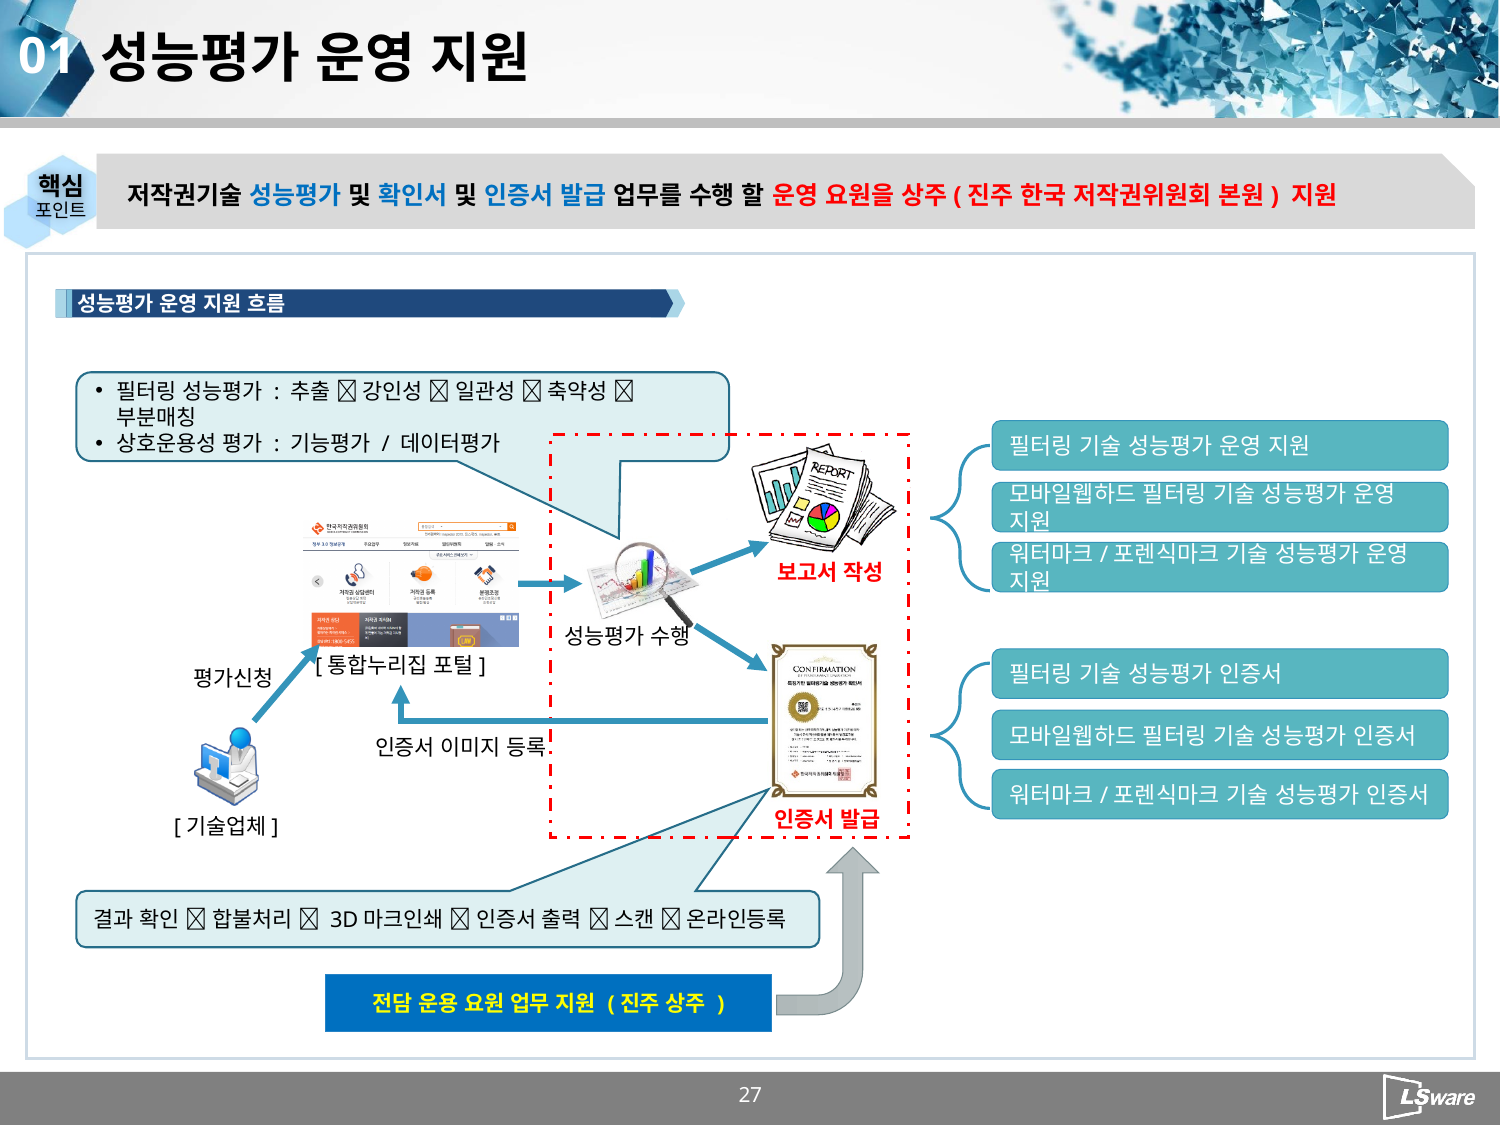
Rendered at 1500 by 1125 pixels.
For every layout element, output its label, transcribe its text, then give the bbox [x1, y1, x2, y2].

text_box [550, 573, 909, 838]
text_box 결과 확인  합불처리  3D마크인쇄  인증서 출력  스캔  온라인등록 [75, 838, 821, 949]
list 저작권기술 성능평가 및 확인서 및 인증서 발급 업무를 수행 할 운영 요원을 상주(진주 한국 저작권위원회 본원) 지원 [112, 167, 1475, 216]
picture [719, 413, 924, 573]
picture [767, 640, 881, 802]
text_box 전담 운용 요원 업무 지원 (진주 상주 ) [325, 974, 772, 1032]
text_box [400, 685, 768, 722]
list 01 [0, 0, 89, 115]
text_box 모바일웹하드 필터링 기술 성능평가 운영 지원 [991, 481, 1449, 533]
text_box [695, 625, 768, 672]
text_box 필터링 성능평가 : 추출  강인성  일관성  축약성  부분매칭 상호운용성 평가 : 기능평가 / 데이터평가 [75, 371, 731, 507]
text_box 필터링 기술 성능평가 운영 지원 [991, 420, 1449, 471]
picture [303, 520, 519, 647]
text_box [776, 846, 881, 1016]
title 성능평가 운영 지원 [89, 0, 1500, 115]
text_box 모바일웹하드 필터링 기술 성능평가 인증서 [991, 709, 1449, 761]
text_box [기술업체] [159, 805, 294, 847]
picture [1383, 1074, 1475, 1120]
picture [3, 152, 97, 250]
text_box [253, 643, 320, 722]
text_box 워터마크/포렌식마크 기술 성능평가 운영 지원 [991, 541, 1449, 593]
picture [582, 536, 705, 632]
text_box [55, 289, 686, 318]
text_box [690, 542, 769, 573]
text_box 필터링 기술 성능평가 인증서 [991, 648, 1449, 699]
text_box [통합누리집 포털] [320, 647, 501, 685]
text_box 인증서 이미지 등록 [360, 725, 562, 767]
text_box 평가신청 [179, 657, 253, 699]
text_box [930, 444, 990, 592]
text_box 워터마크/포렌식마크 기술 성능평가 인증서 [991, 768, 1449, 820]
text_box [550, 434, 719, 583]
picture [193, 726, 259, 806]
text_box [930, 662, 990, 809]
